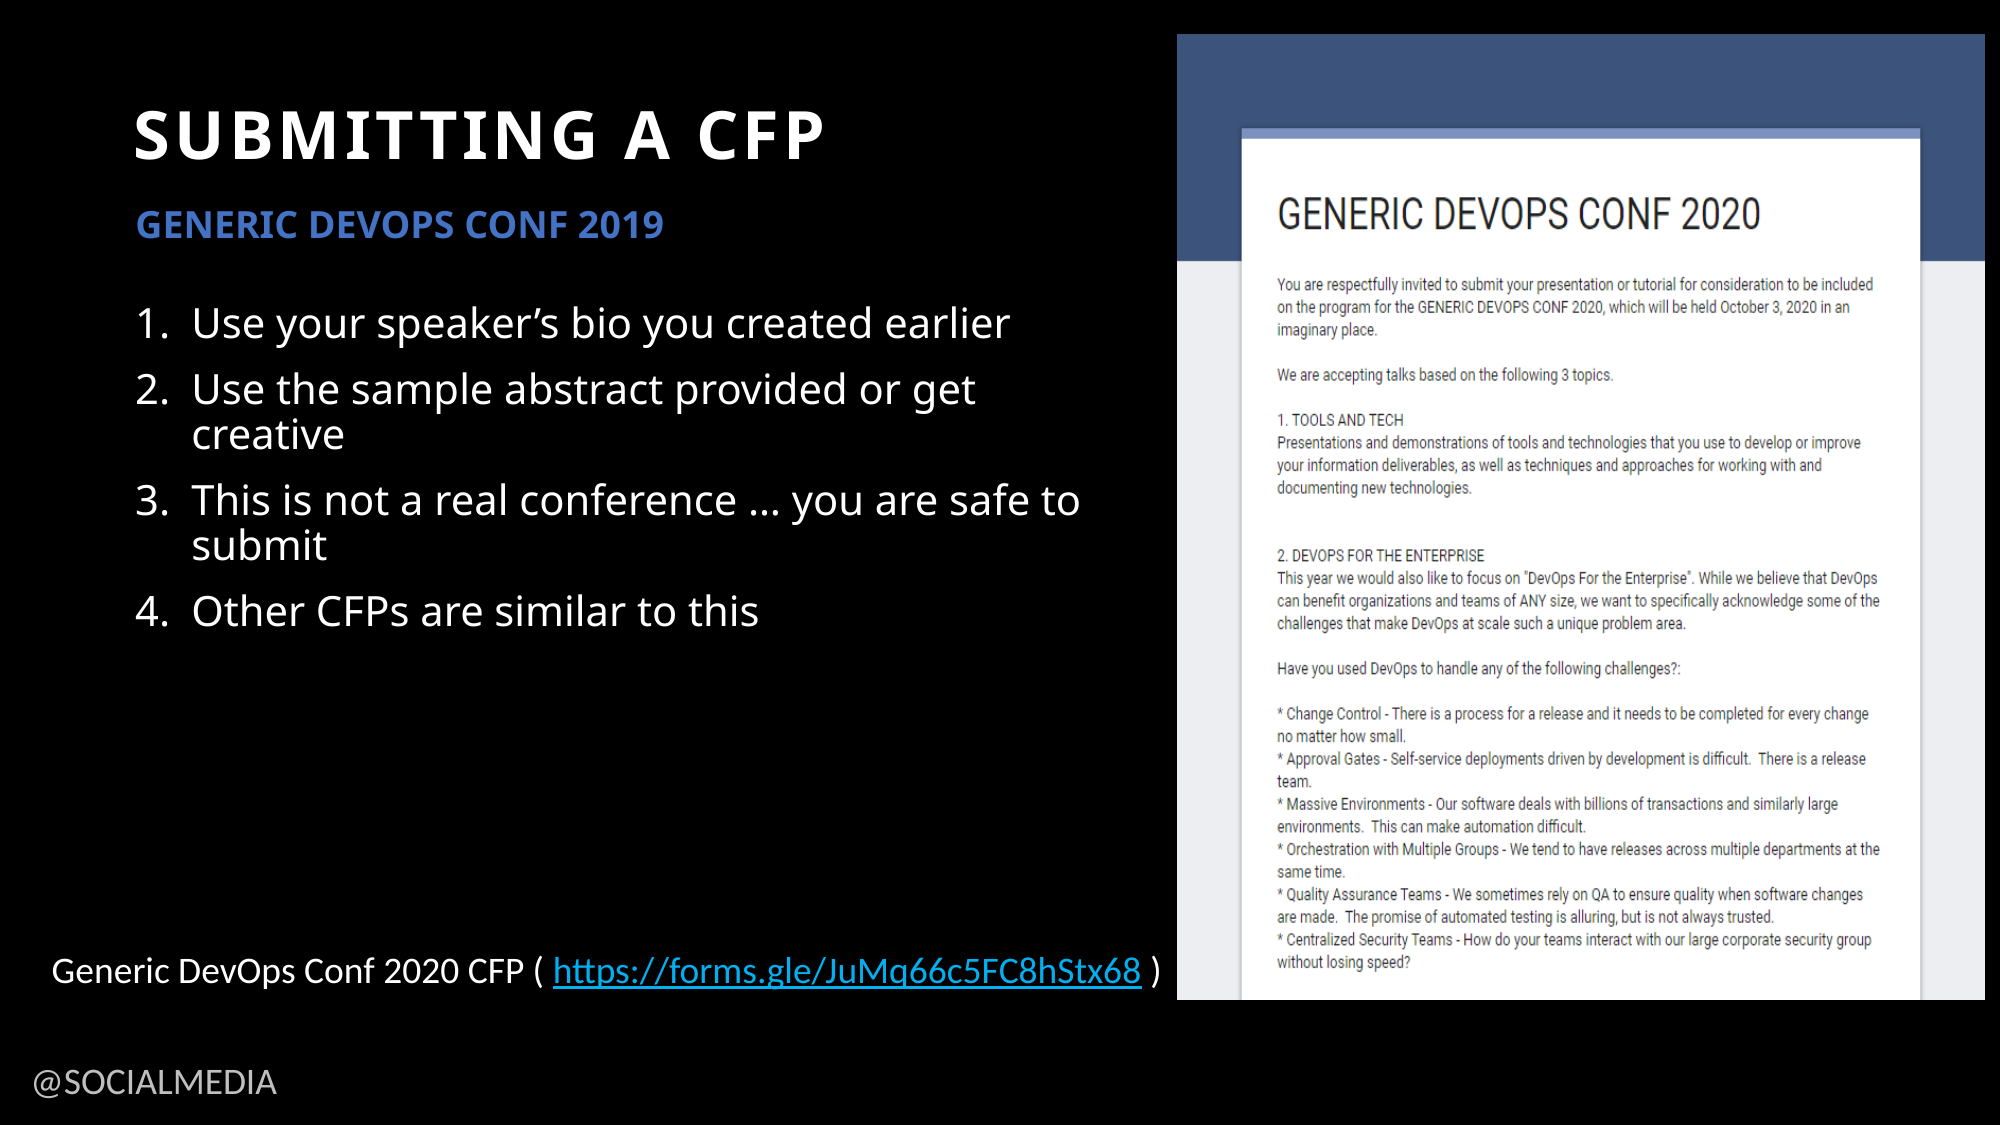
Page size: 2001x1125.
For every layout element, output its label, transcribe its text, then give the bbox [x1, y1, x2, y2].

list Use your speaker’s bio you created earlier Use the sample abstract provided or get creative This is not a real conference … you are safe to submit Other CFPs are similar to this [135, 303, 1135, 600]
picture [1177, 34, 1985, 1000]
title Submitting a cfp [133, 72, 1177, 199]
list GENERIC DEVOPS CONF 2019 [135, 205, 1135, 257]
text_box Generic DevOps Conf 2020 CFP ( https://forms.gle/JuMq66c5FC8hStx68 ) [36, 938, 1177, 999]
